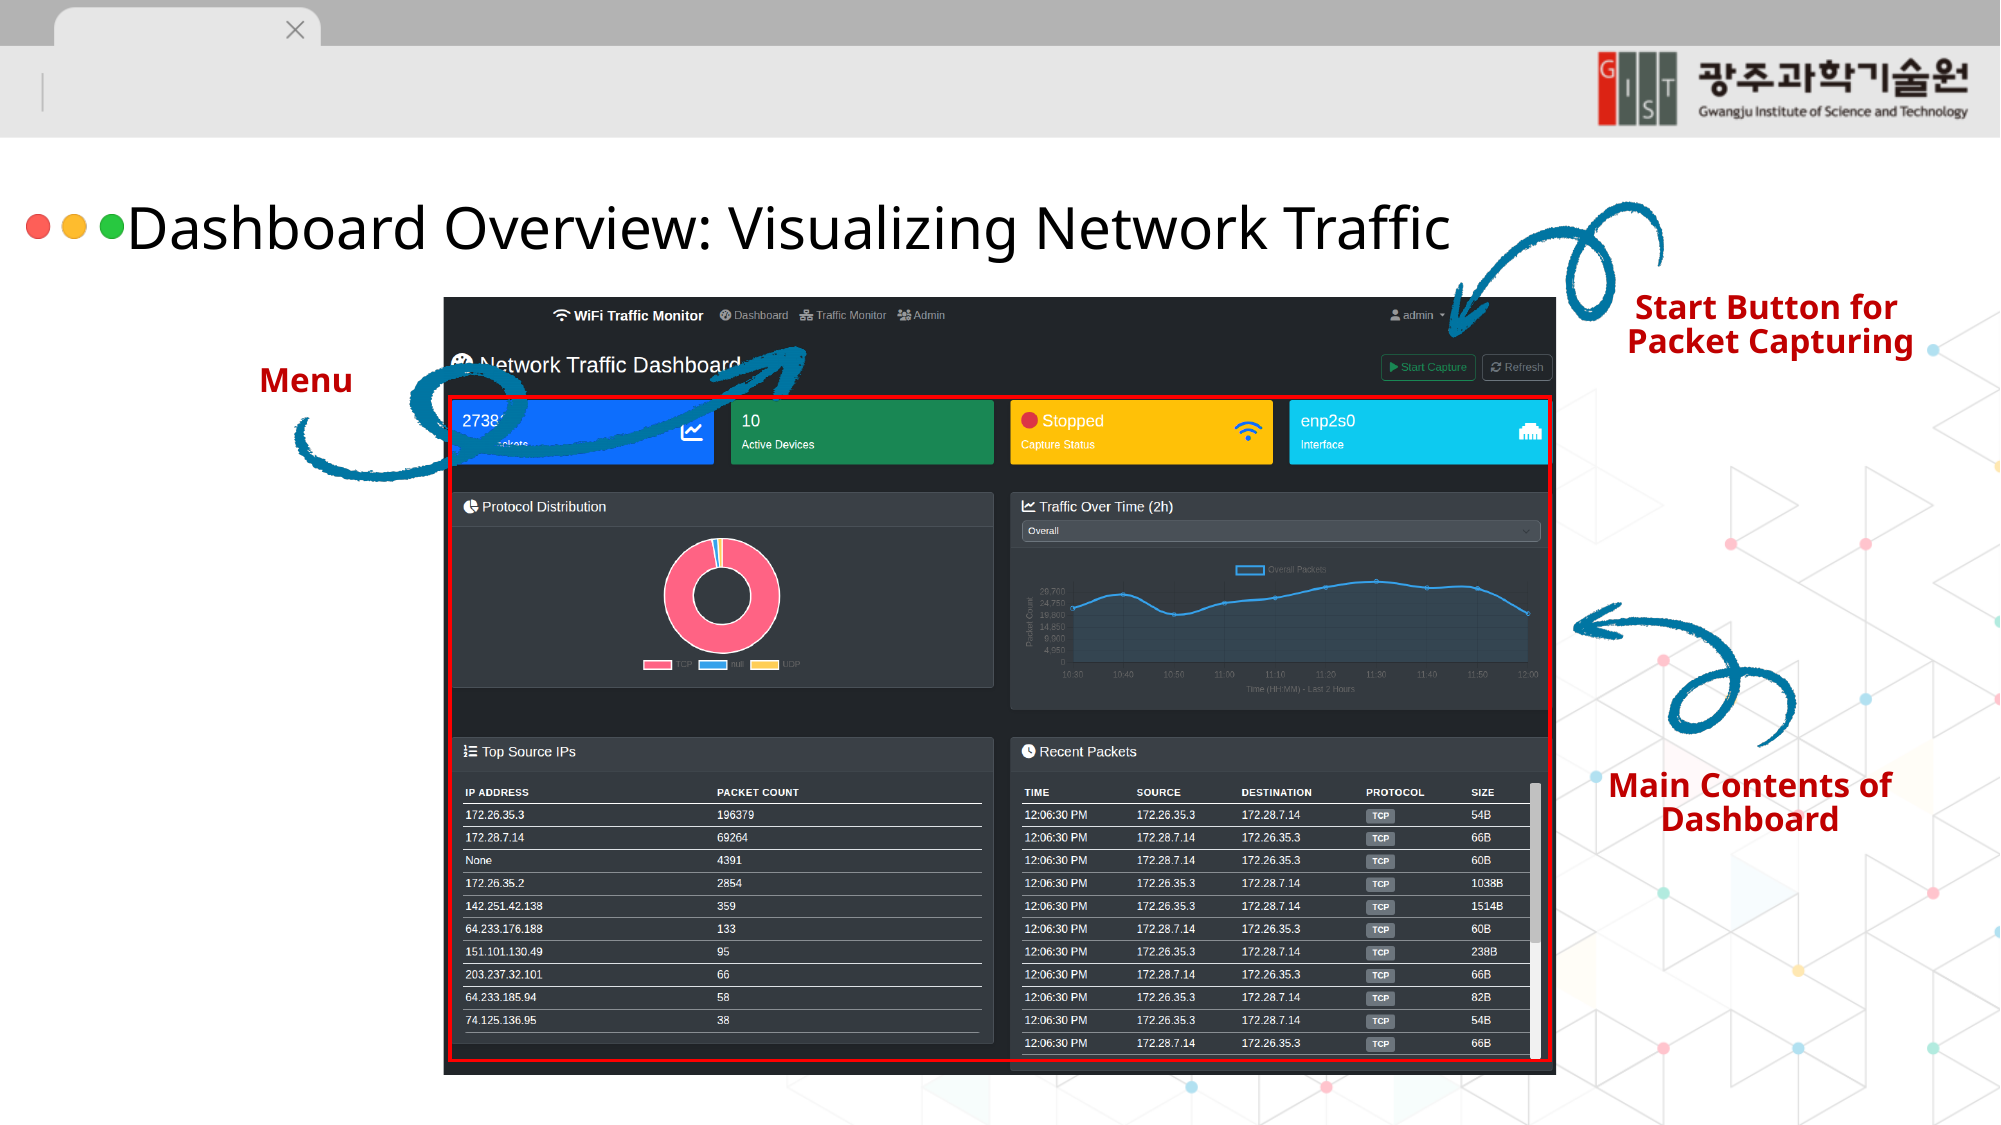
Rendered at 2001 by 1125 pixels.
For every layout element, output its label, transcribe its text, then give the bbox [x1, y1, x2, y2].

text_box Start Button for Packet Capturing [1599, 285, 1943, 368]
text_box Menu [134, 357, 294, 407]
picture [0, 0, 2000, 1125]
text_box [26, 183, 1453, 270]
text_box Main Contents of Dashboard [1578, 763, 1922, 846]
